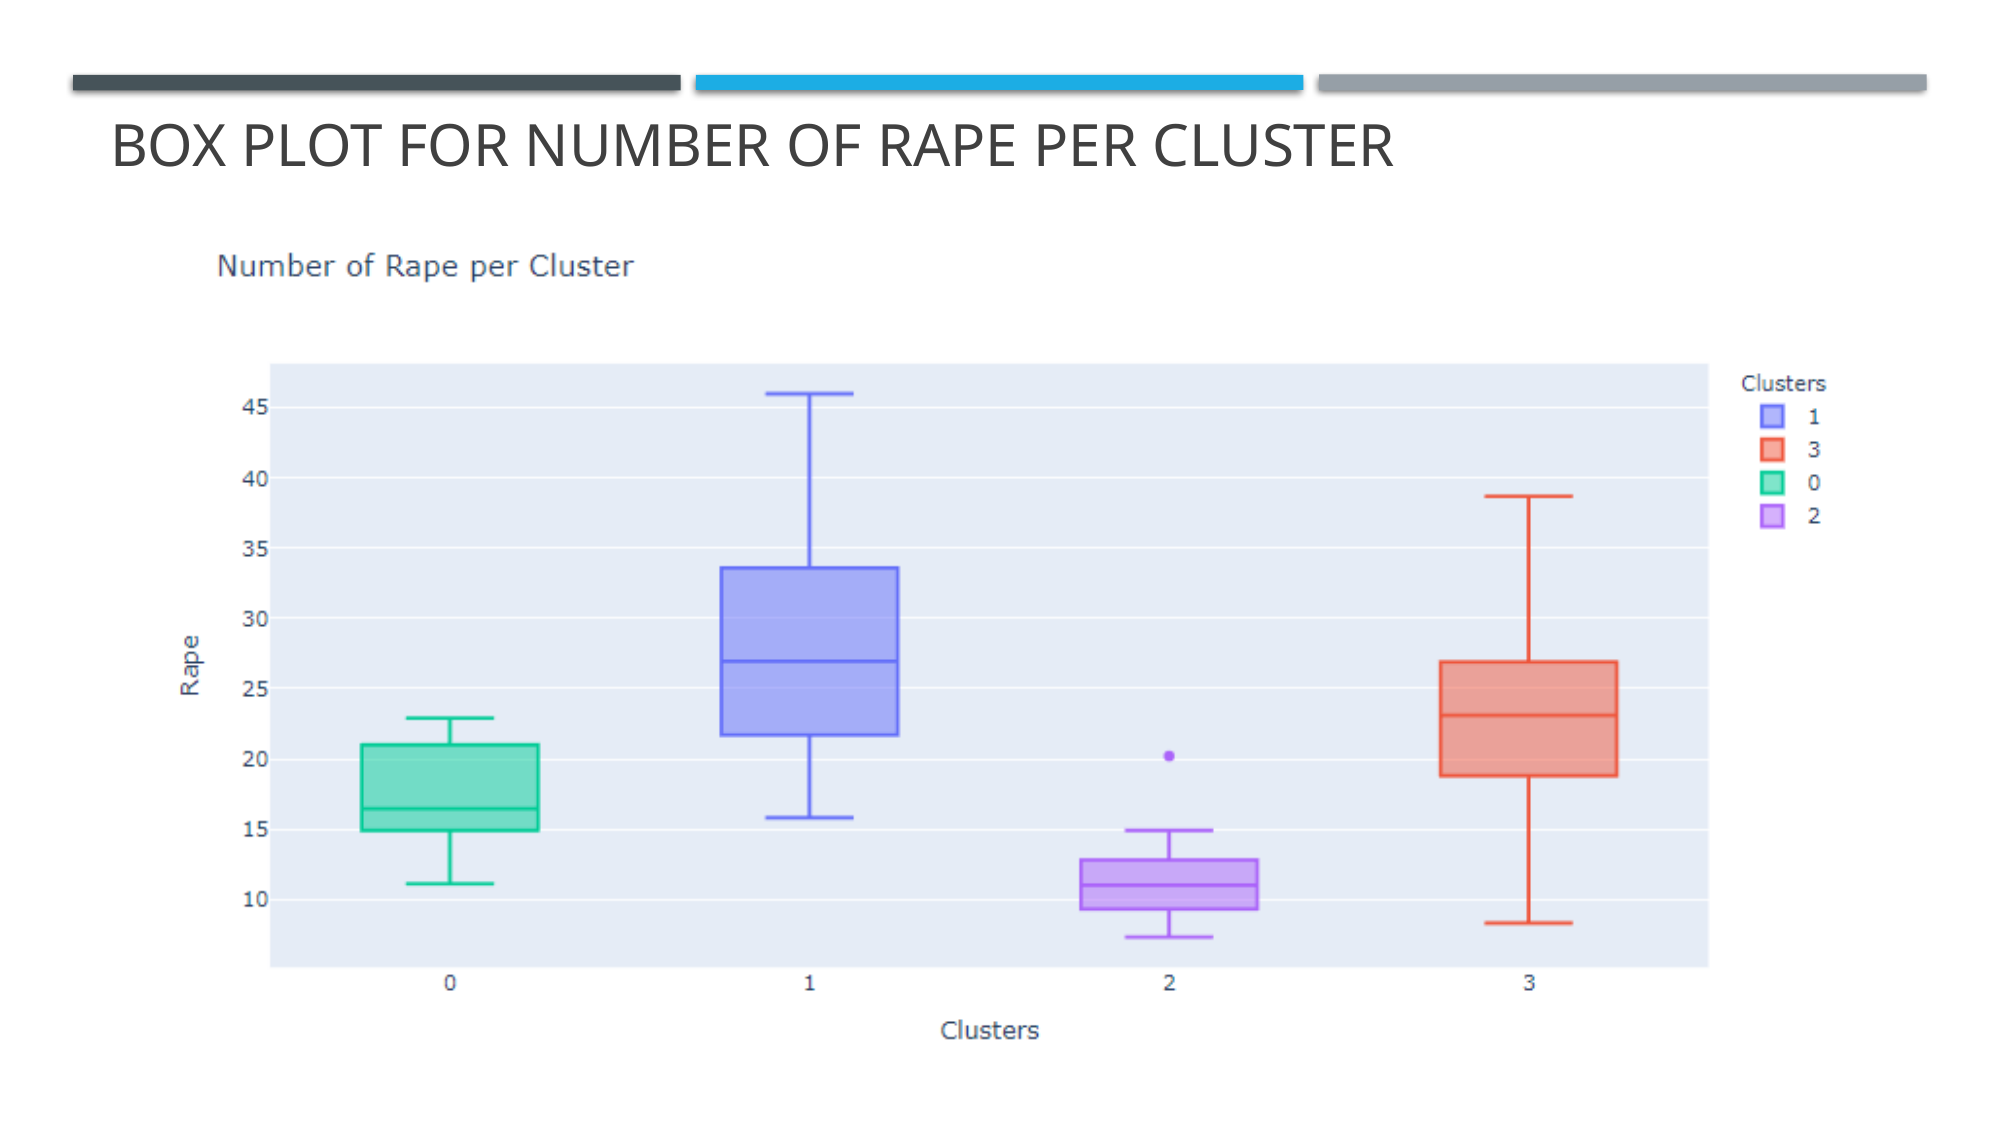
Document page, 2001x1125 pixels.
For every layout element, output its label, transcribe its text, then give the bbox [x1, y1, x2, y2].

picture [152, 229, 1848, 1057]
text_box Box plot for number of rape per cluster [95, 71, 1905, 186]
